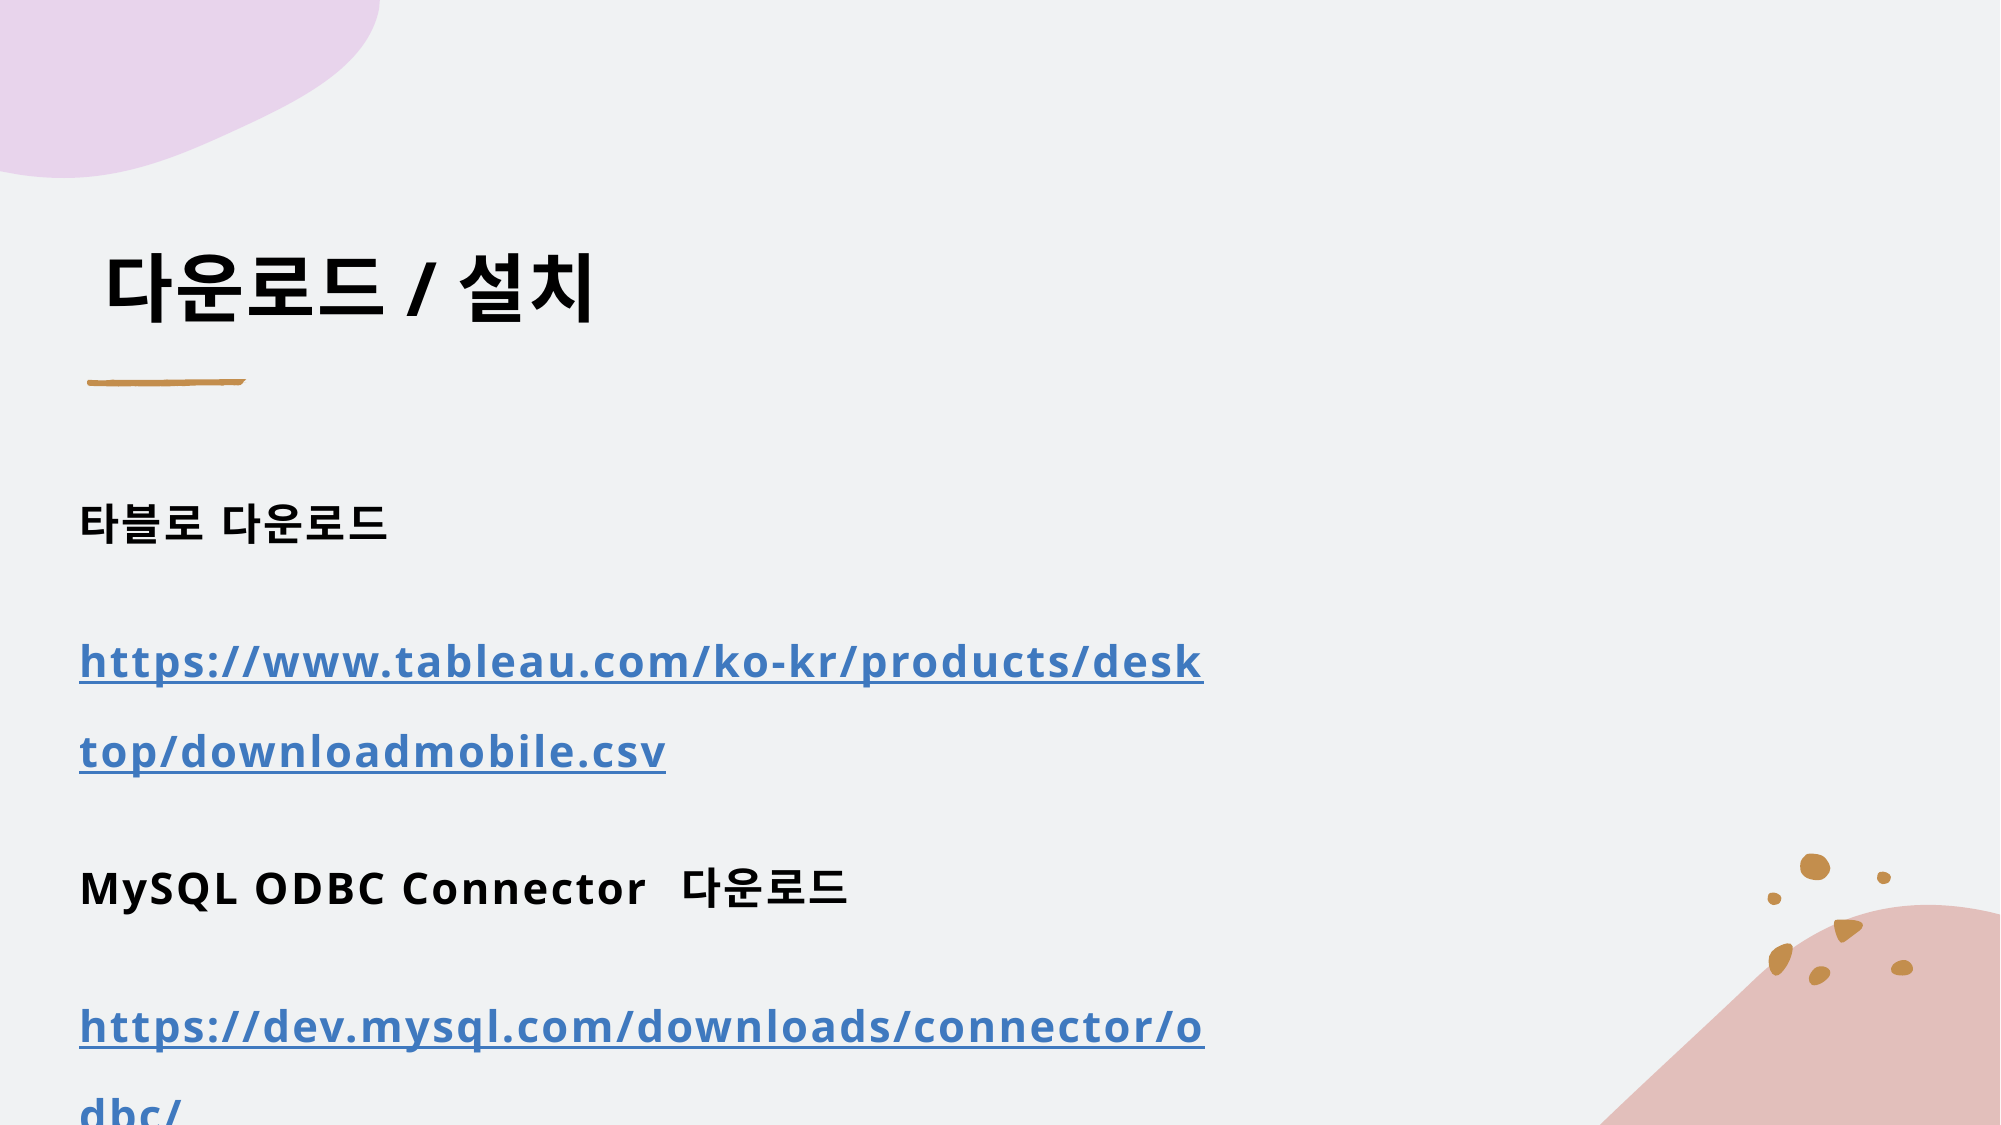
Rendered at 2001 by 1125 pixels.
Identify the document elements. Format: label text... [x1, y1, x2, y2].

text_box 타블로 다운로드 https://www.tableau.com/ko-kr/products/desktop/downloadmobile.csv MySQL ODBC Connector 다운로드 https://dev.mysql.com/downloads/connector/odbc/ [61, 414, 1230, 996]
title 다운로드/설치 [86, 129, 1740, 347]
